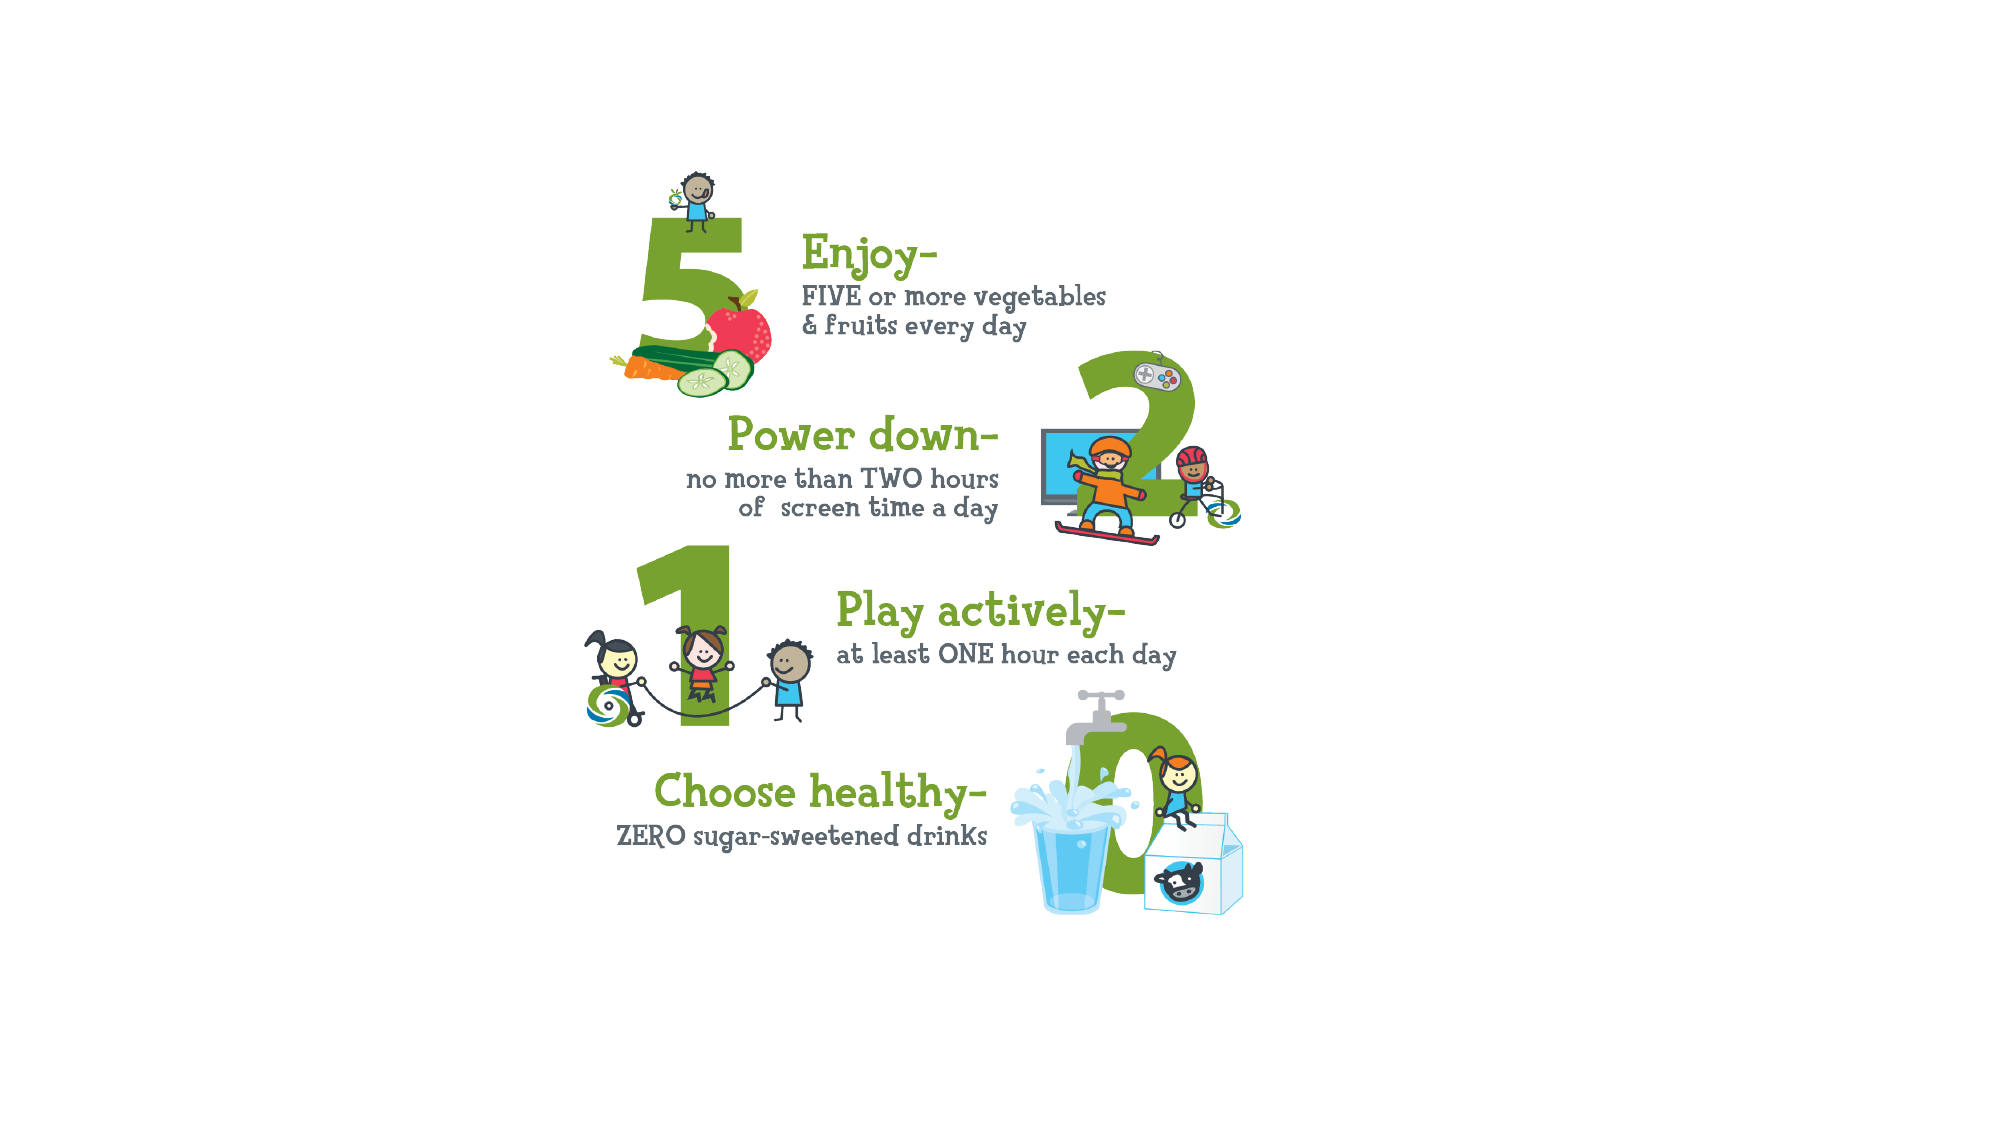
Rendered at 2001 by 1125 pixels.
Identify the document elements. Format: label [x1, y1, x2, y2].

list [549, 74, 1276, 1014]
